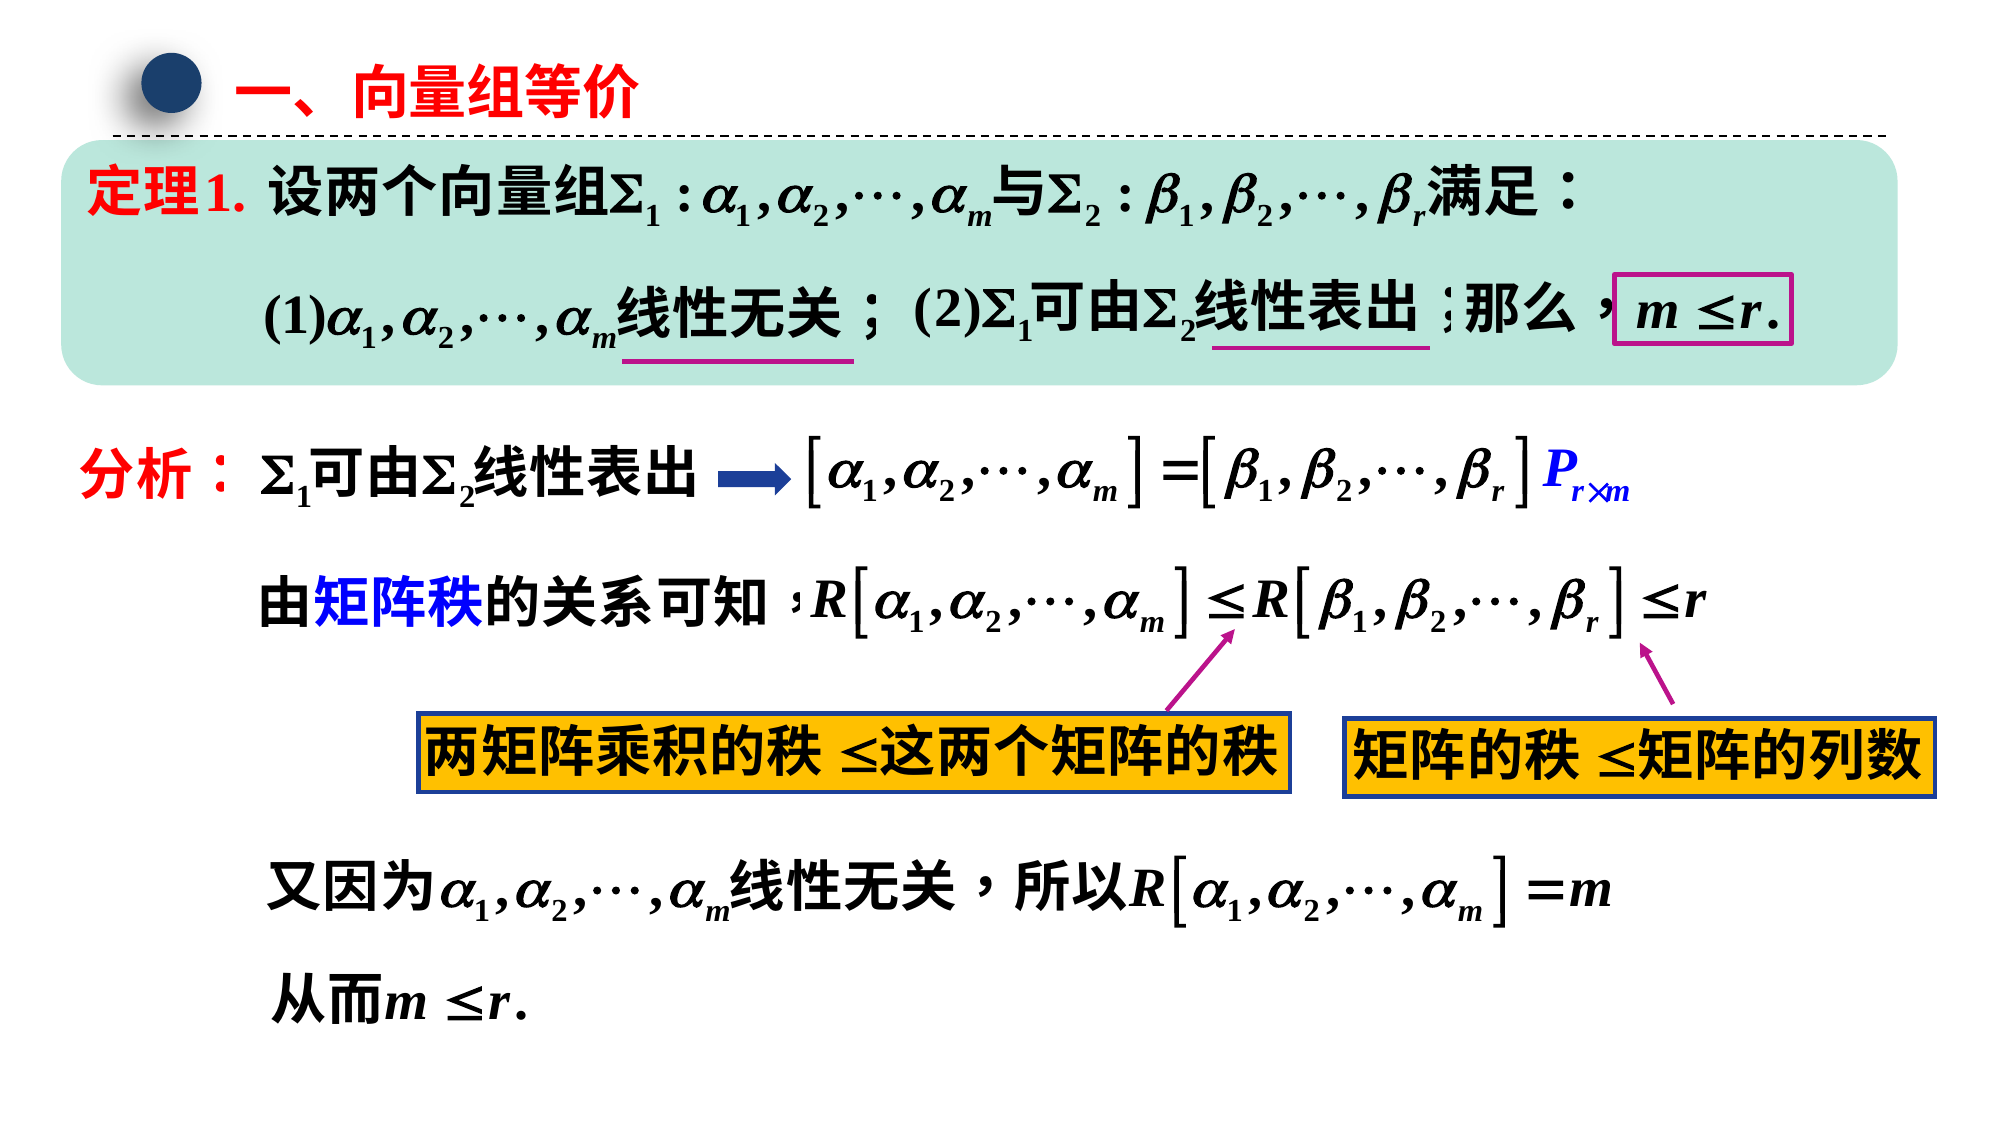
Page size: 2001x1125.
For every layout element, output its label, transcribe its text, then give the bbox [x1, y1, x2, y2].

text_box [1458, 277, 1787, 347]
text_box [255, 567, 800, 642]
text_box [907, 270, 1451, 354]
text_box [263, 846, 1623, 939]
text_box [264, 968, 537, 1034]
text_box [800, 426, 1640, 520]
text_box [1639, 642, 1674, 705]
text_box [1614, 274, 1792, 344]
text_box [253, 437, 704, 521]
text_box [718, 462, 792, 496]
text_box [73, 439, 224, 514]
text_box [420, 715, 1288, 790]
text_box 一、向量组等价 [220, 12, 1307, 133]
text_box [799, 557, 1718, 650]
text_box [256, 278, 876, 362]
text_box [61, 140, 1898, 386]
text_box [83, 156, 1574, 240]
text_box [140, 51, 203, 115]
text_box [1166, 629, 1235, 711]
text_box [1346, 720, 1933, 795]
